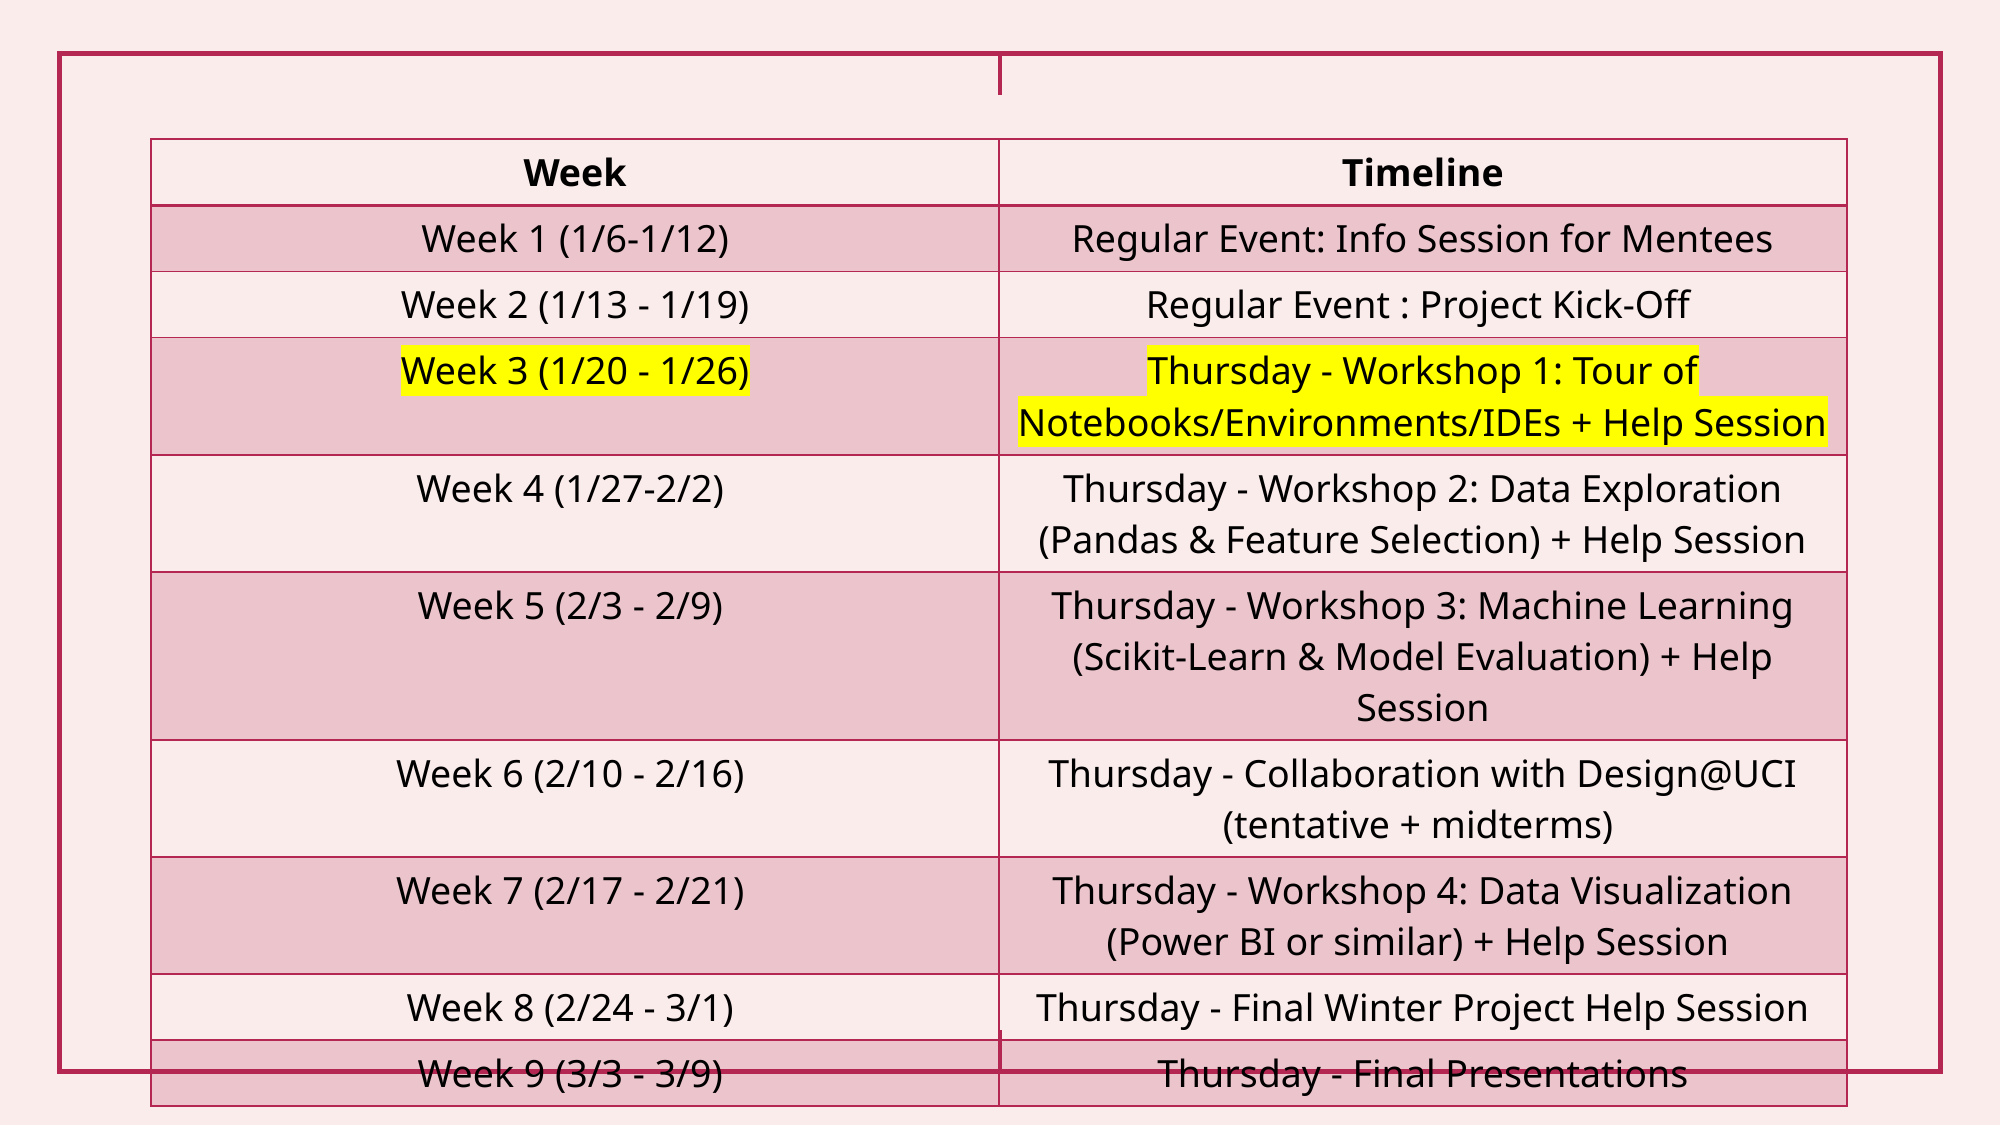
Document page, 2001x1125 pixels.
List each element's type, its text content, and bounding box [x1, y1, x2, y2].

table_cell Week 5 (2/3 - 2/9) [152, 573, 998, 739]
table_cell Week 2 (1/13 - 1/19) [152, 272, 998, 337]
table_cell Week 6 (2/10 - 2/16) [152, 741, 998, 856]
table_cell Thursday - Workshop 3: Machine Learning (Scikit-Learn & Model Evaluation) + Help Session [1000, 573, 1846, 739]
table_cell Week 1 (1/6-1/12) [152, 207, 998, 271]
table_header Week [152, 140, 998, 204]
table_cell Week 8 (2/24 - 3/1) [152, 975, 998, 1039]
table_cell Thursday - Workshop 4: Data Visualization (Power BI or similar) + Help Session [1000, 858, 1846, 973]
table_cell Regular Event: Info Session for Mentees [1000, 207, 1846, 271]
table_cell Thursday - Final Winter Project Help Session [1000, 975, 1846, 1039]
table_cell Week 3 (1/20 - 1/26) [152, 338, 998, 454]
table_cell Thursday - Workshop 1: Tour of Notebooks/Environments/IDEs + Help Session [1000, 338, 1846, 454]
table_header Timeline [1000, 140, 1846, 204]
table_cell Week 9 (3/3 - 3/9) [152, 1041, 998, 1105]
table_cell Week 7 (2/17 - 2/21) [152, 858, 998, 973]
table_cell Week 4 (1/27-2/2) [152, 456, 998, 571]
table_cell Thursday - Workshop 2: Data Exploration (Pandas & Feature Selection) + Help Session [1000, 456, 1846, 571]
table_cell Thursday - Collaboration with Design@UCI (tentative + midterms) [1000, 741, 1846, 856]
table_cell Thursday - Final Presentations [1000, 1041, 1846, 1105]
table_cell Regular Event : Project Kick-Off [1000, 272, 1846, 337]
